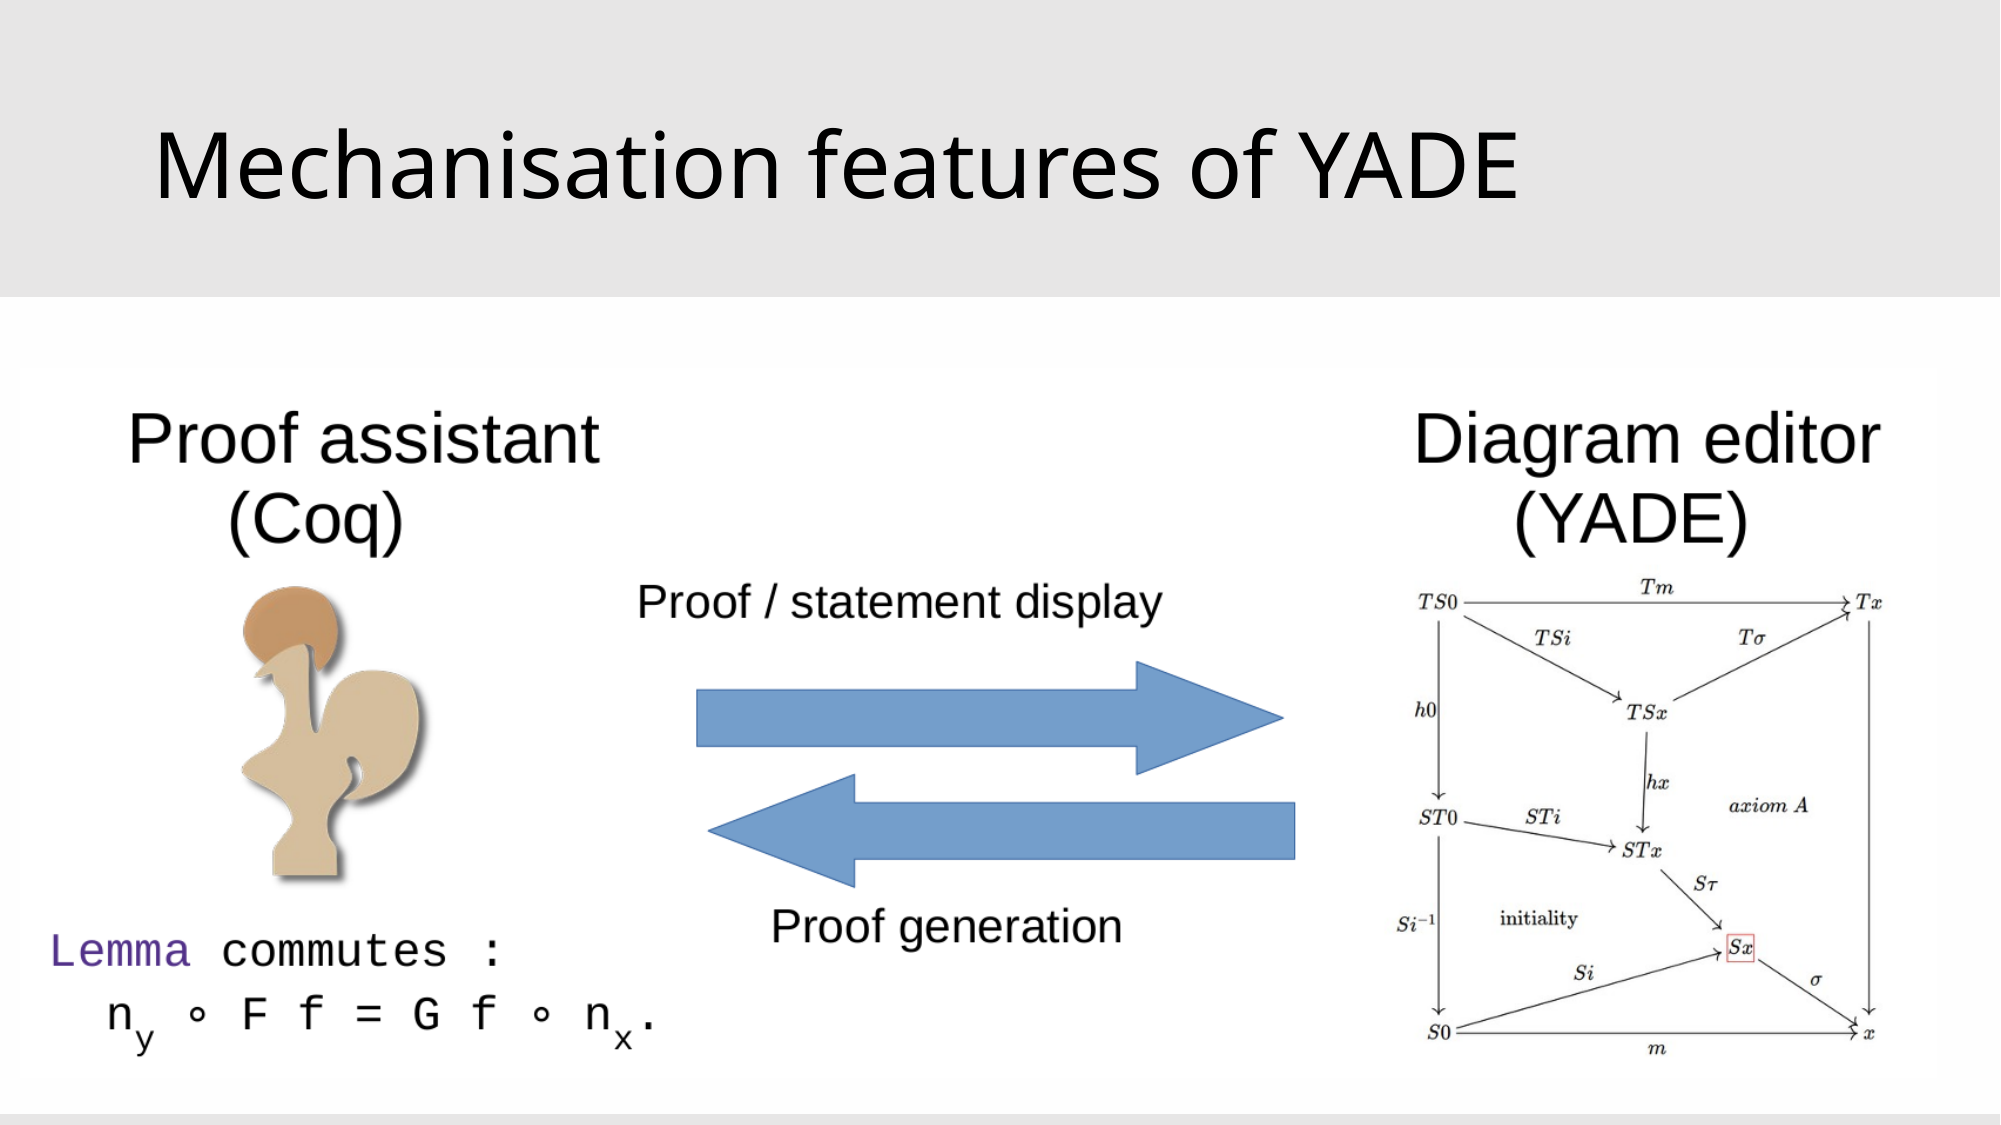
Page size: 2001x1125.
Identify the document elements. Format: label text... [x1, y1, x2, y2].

title Mechanisation features of YADE [137, 59, 1863, 278]
picture [0, 297, 2000, 1114]
